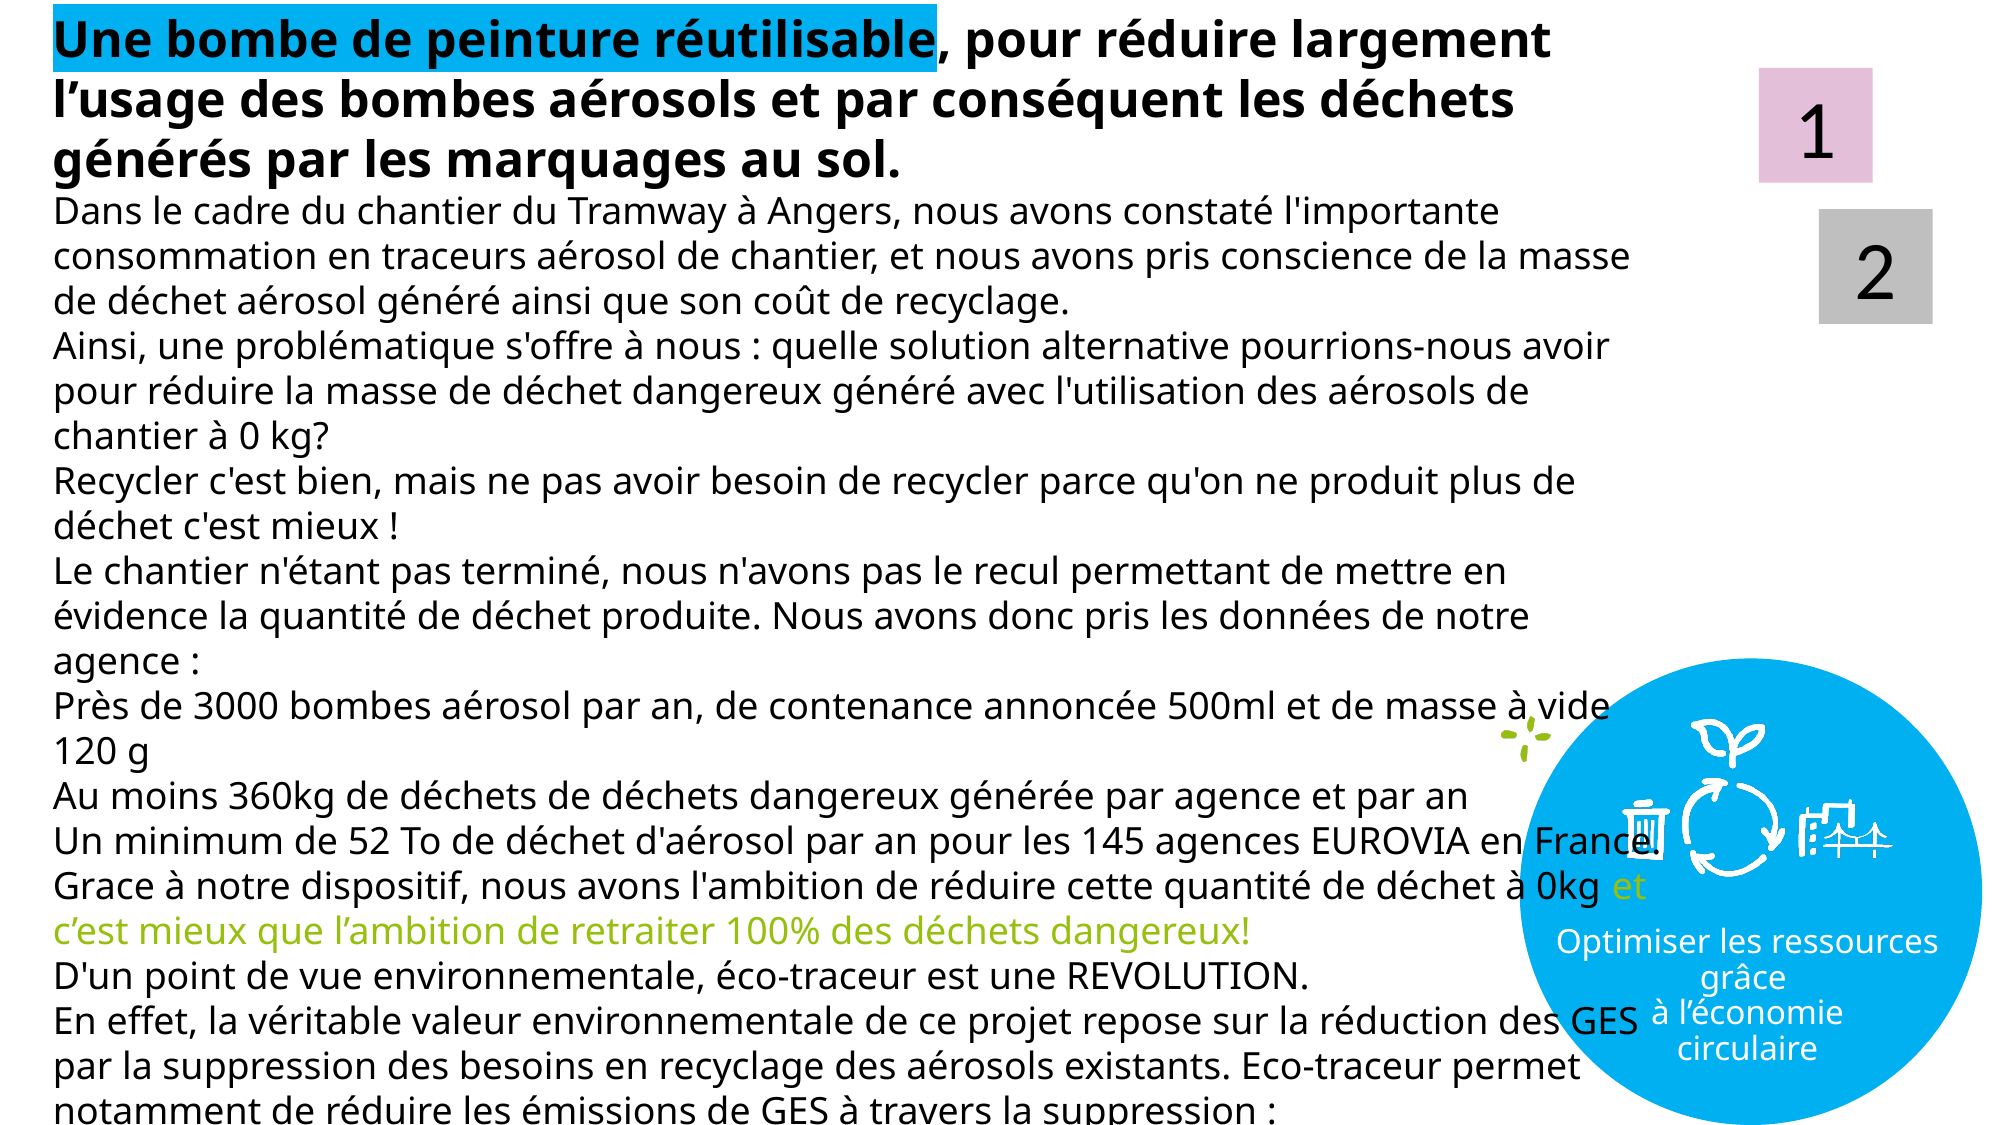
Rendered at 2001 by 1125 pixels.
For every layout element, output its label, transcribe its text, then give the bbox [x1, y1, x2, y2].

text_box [1501, 658, 1983, 1125]
text_box 1 [1758, 67, 1873, 183]
text_box Une bombe de peinture réutilisable, pour réduire largement l’usage des bombes aérosols et par conséquent les déchets générés par les marquages au sol. Dans le cadre du chantier du Tramway à Angers, nous avons constaté l'importante consommation en traceurs aérosol de chantier, et nous avons pris conscience de la masse de déchet aérosol généré ainsi que son coût de recyclage. Ainsi, une problématique s'offre à nous : quelle solution alternative pourrions-nous avoir pour réduire la masse de déchet dangereux généré avec l'utilisation des aérosols de chantier à 0 kg? Recycler c'est bien, mais ne pas avoir besoin de recycler parce qu'on ne produit plus de déchet c'est mieux ! Le chantier n'étant pas terminé, nous n'avons pas le recul permettant de mettre en évidence la quantité de déchet produite. Nous avons donc pris les données de notre agence : Près de 3000 bombes aérosol par an, de contenance annoncée 500ml et de masse à vide 120 g Au moins 360kg de déchets de déchets dangereux générée par agence et par an Un minimum de 52 To de déchet d'aérosol par an pour les 145 agences EUROVIA en France. Grace à notre dispositif, nous avons l'ambition de réduire cette quantité de déchet à 0kg et c’est mieux que l’ambition de retraiter 100% des déchets dangereux! D'un point de vue environnementale, éco-traceur est une REVOLUTION. En effet, la véritable valeur environnementale de ce projet repose sur la réduction des GES par la suppression des besoins en recyclage des aérosols existants. Eco-traceur permet notamment de réduire les émissions de GES à travers la suppression : de la fabrication massive de traceurs à usage unique du transport pour la distribution des ces traceurs (plus il y a de traceurs plus il y a de transport) du transport vers les sites de recyclage du recyclage des aérosols (voir annexe étape de recyclage d'un aérosol) [38, 0, 1683, 1125]
text_box 2 [1818, 209, 1933, 324]
